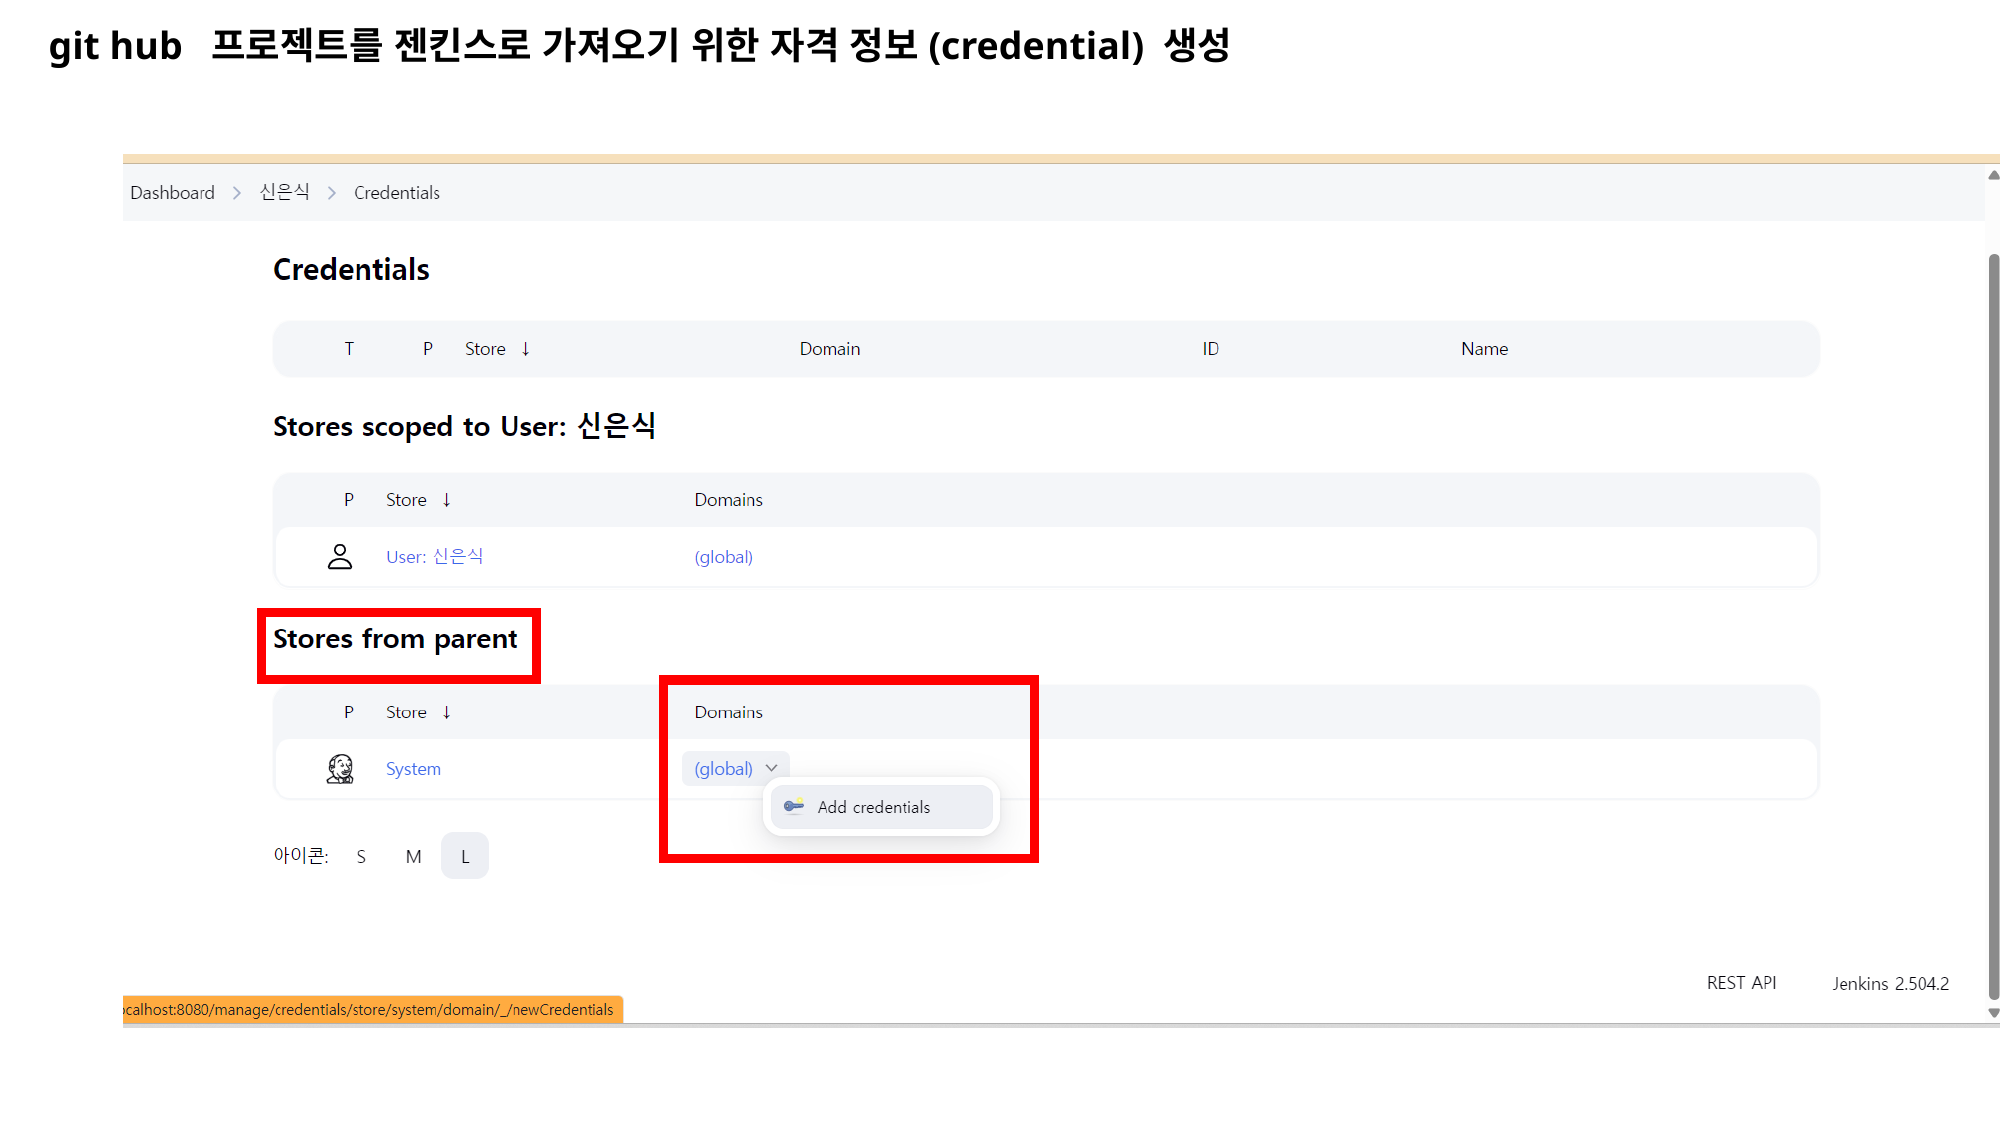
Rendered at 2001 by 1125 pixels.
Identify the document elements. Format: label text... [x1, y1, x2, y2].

picture [123, 154, 2000, 1029]
text_box git hub 프로젝트를 젠킨스로 가져오기 위한 자격 정보(credential) 생성 [33, 15, 1657, 75]
